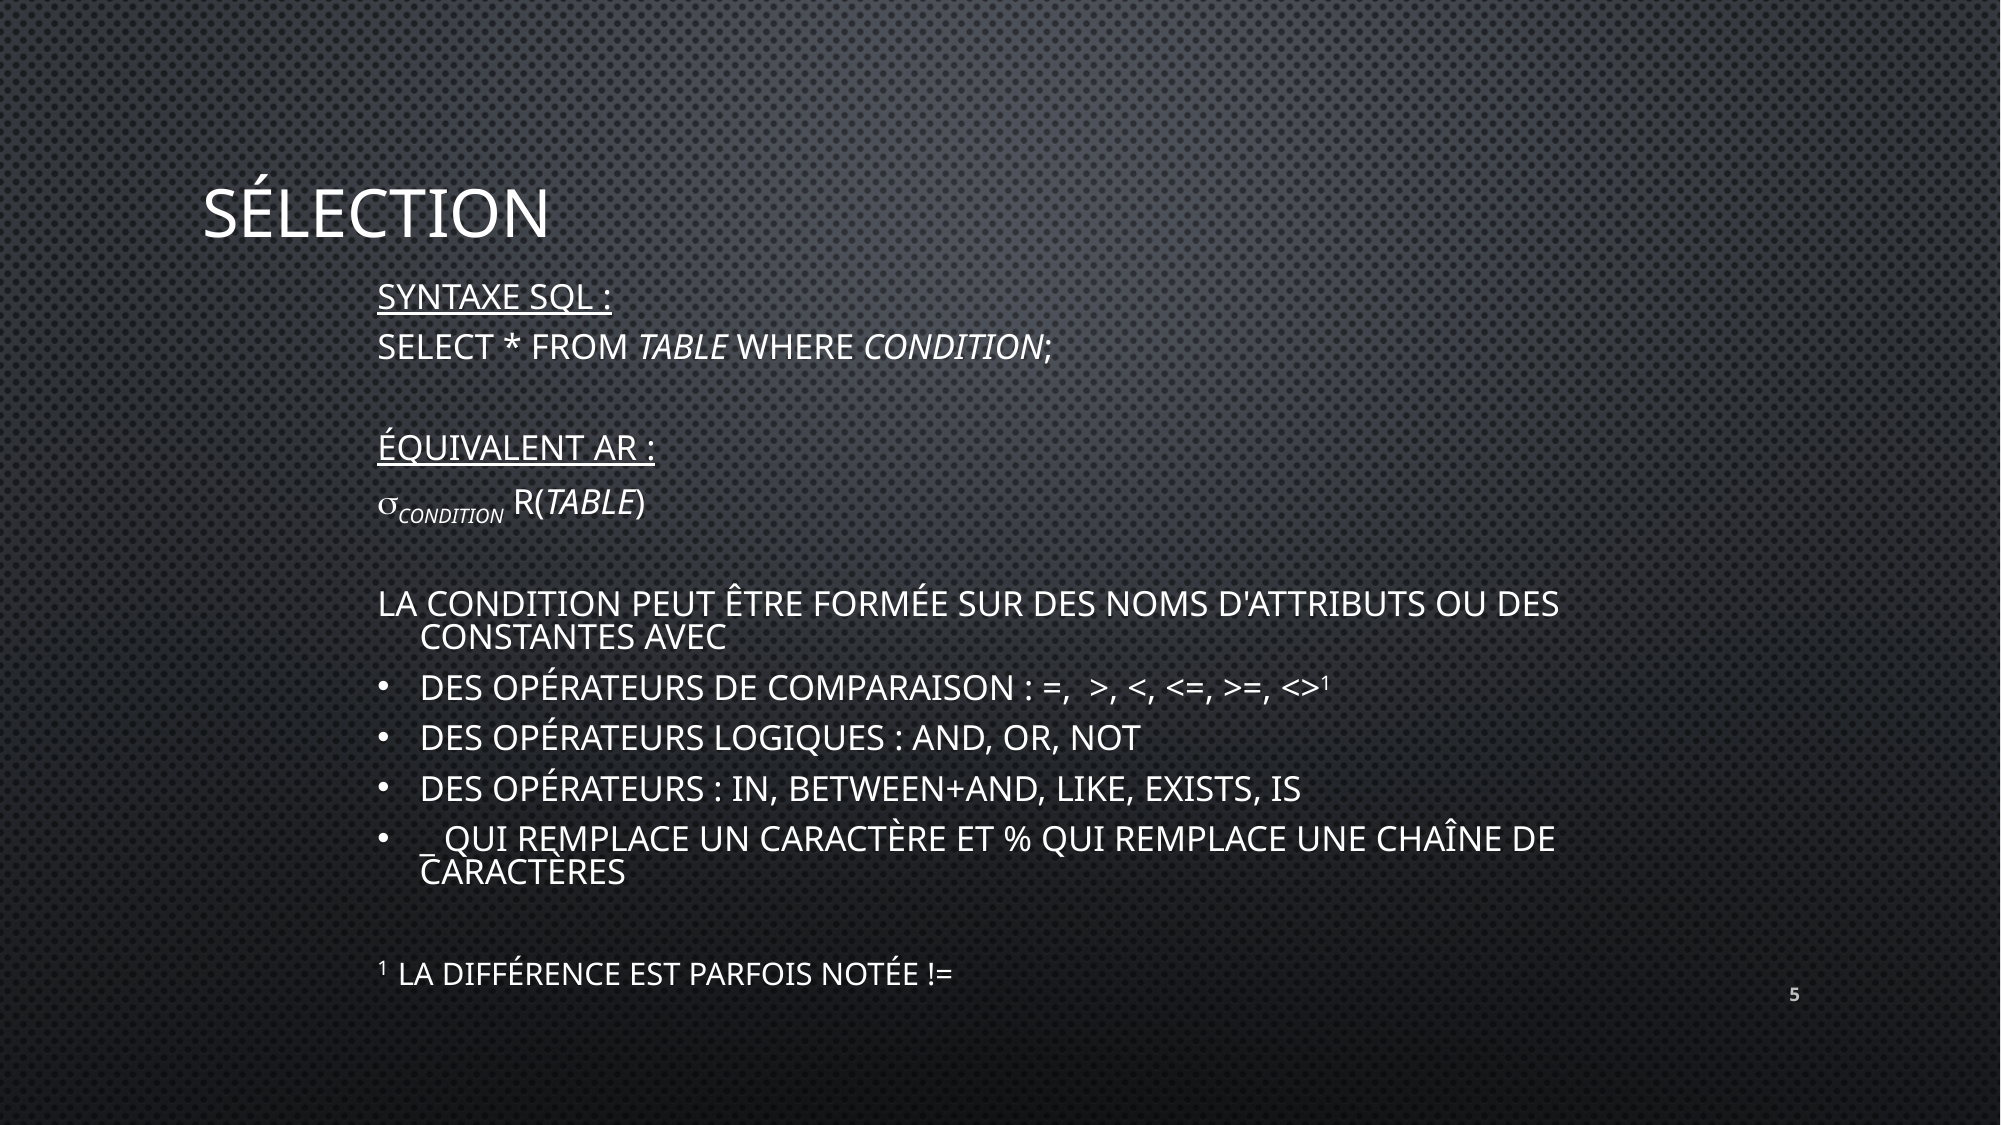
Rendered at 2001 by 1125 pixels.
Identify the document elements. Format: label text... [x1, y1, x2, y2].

title Sélection [187, 54, 1813, 368]
slide_number 5 [1724, 965, 1816, 1025]
list Syntaxe SQL : SELECT * FROM table WHERE condition; Équivalent AR : condition R(Table) La condition peut être formée sur des noms d'attributs ou des constantes avec des opérateurs de comparaison : =, >, <, <=, >=, <>1 des opérateurs logiques : AND, OR, NOT des opérateurs : IN, BETWEEN+AND, LIKE, EXISTS, IS _ qui remplace un caractère et % qui remplace une chaîne de caractères 1 La différence est parfois notée != [362, 275, 1638, 1000]
